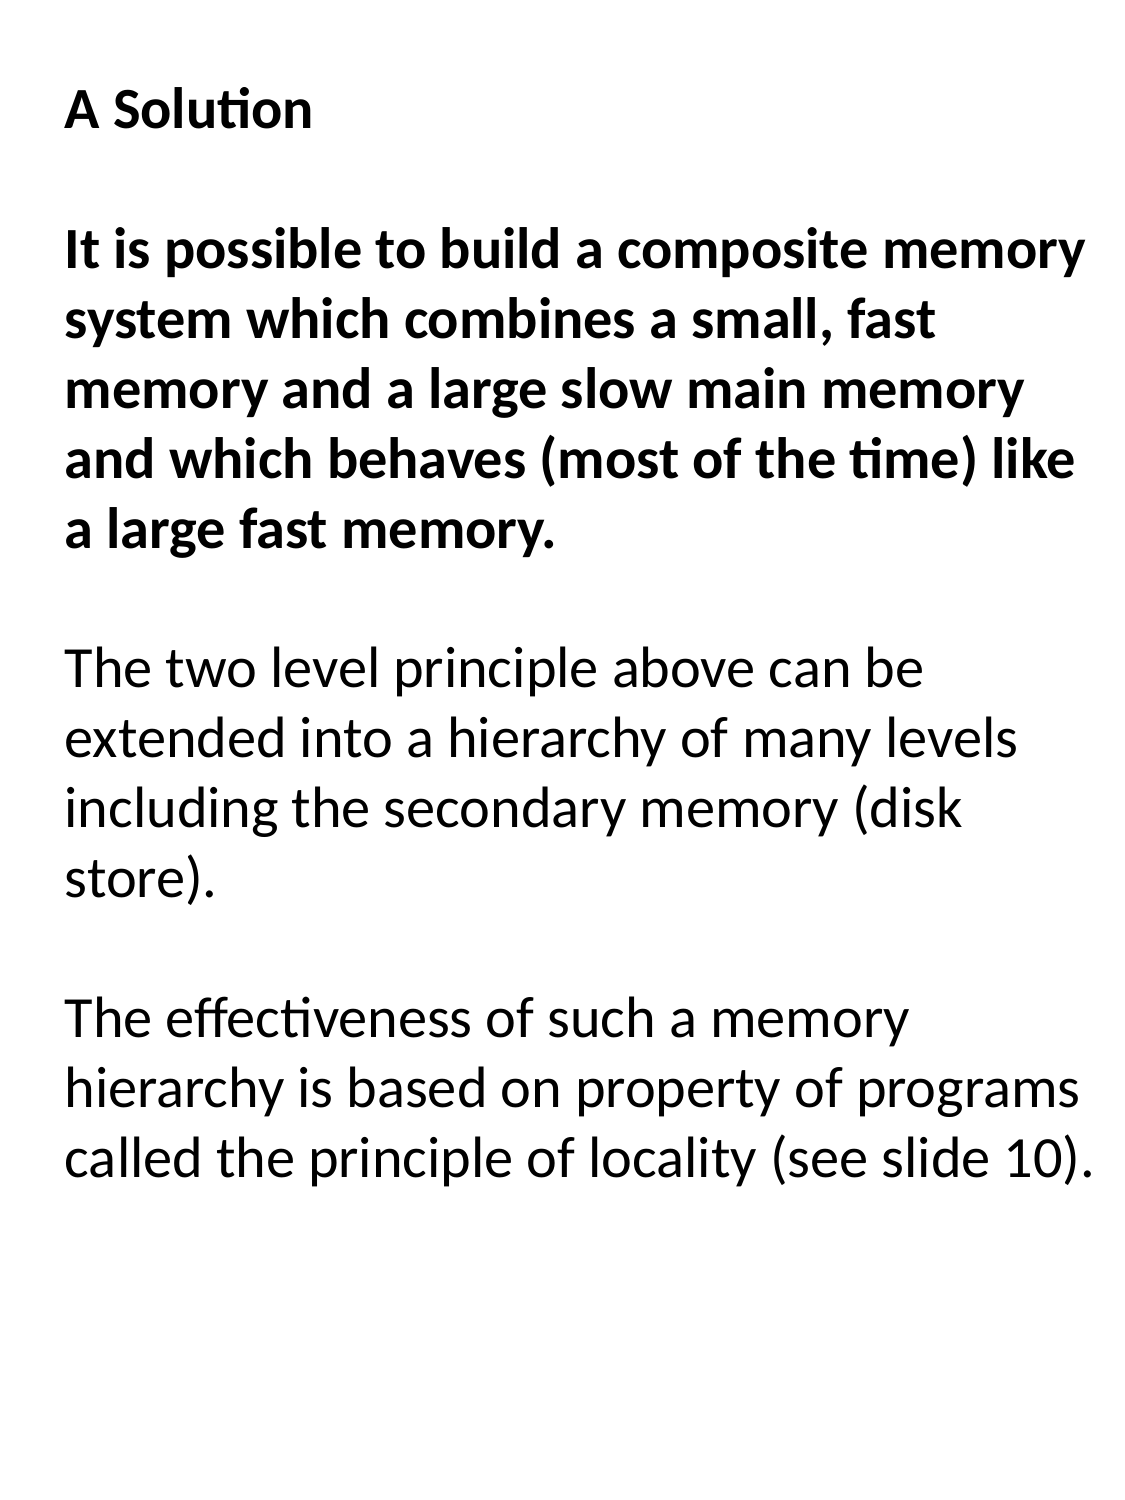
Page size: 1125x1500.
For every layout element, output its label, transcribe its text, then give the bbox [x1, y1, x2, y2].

text_box A Solution It is possible to build a composite memory system which combines a small, fast memory and a large slow main memory and which behaves (most of the time) like a large fast memory. The two level principle above can be extended into a hierarchy of many levels including the secondary memory (disk store). The effectiveness of such a memory hierarchy is based on property of programs called the principle of locality (see slide 10). [50, 62, 1125, 1197]
